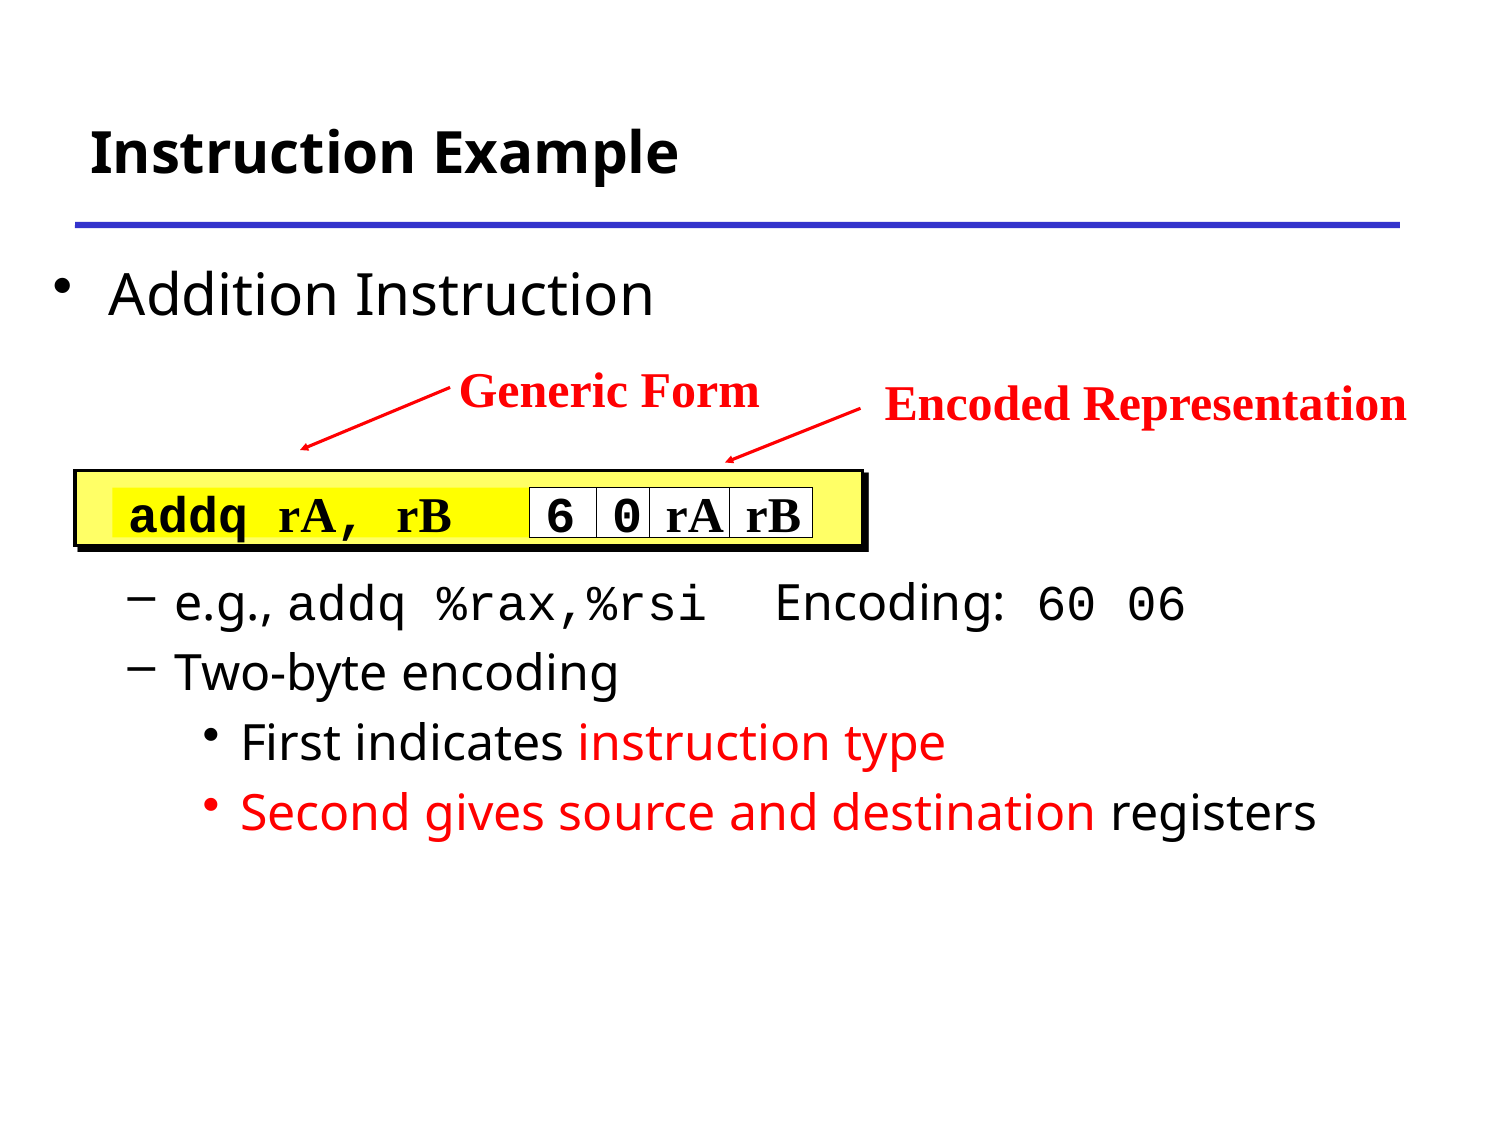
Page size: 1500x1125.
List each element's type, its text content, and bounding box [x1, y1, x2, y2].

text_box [112, 487, 813, 538]
list Addition Instruction e.g., addq %rax,%rsi Encoding: 60 06 Two-byte encoding First indicates instruction type Second gives source and destination registers [37, 249, 1401, 976]
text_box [724, 362, 1420, 463]
title Instruction Example [74, 74, 1401, 226]
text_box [299, 349, 908, 451]
